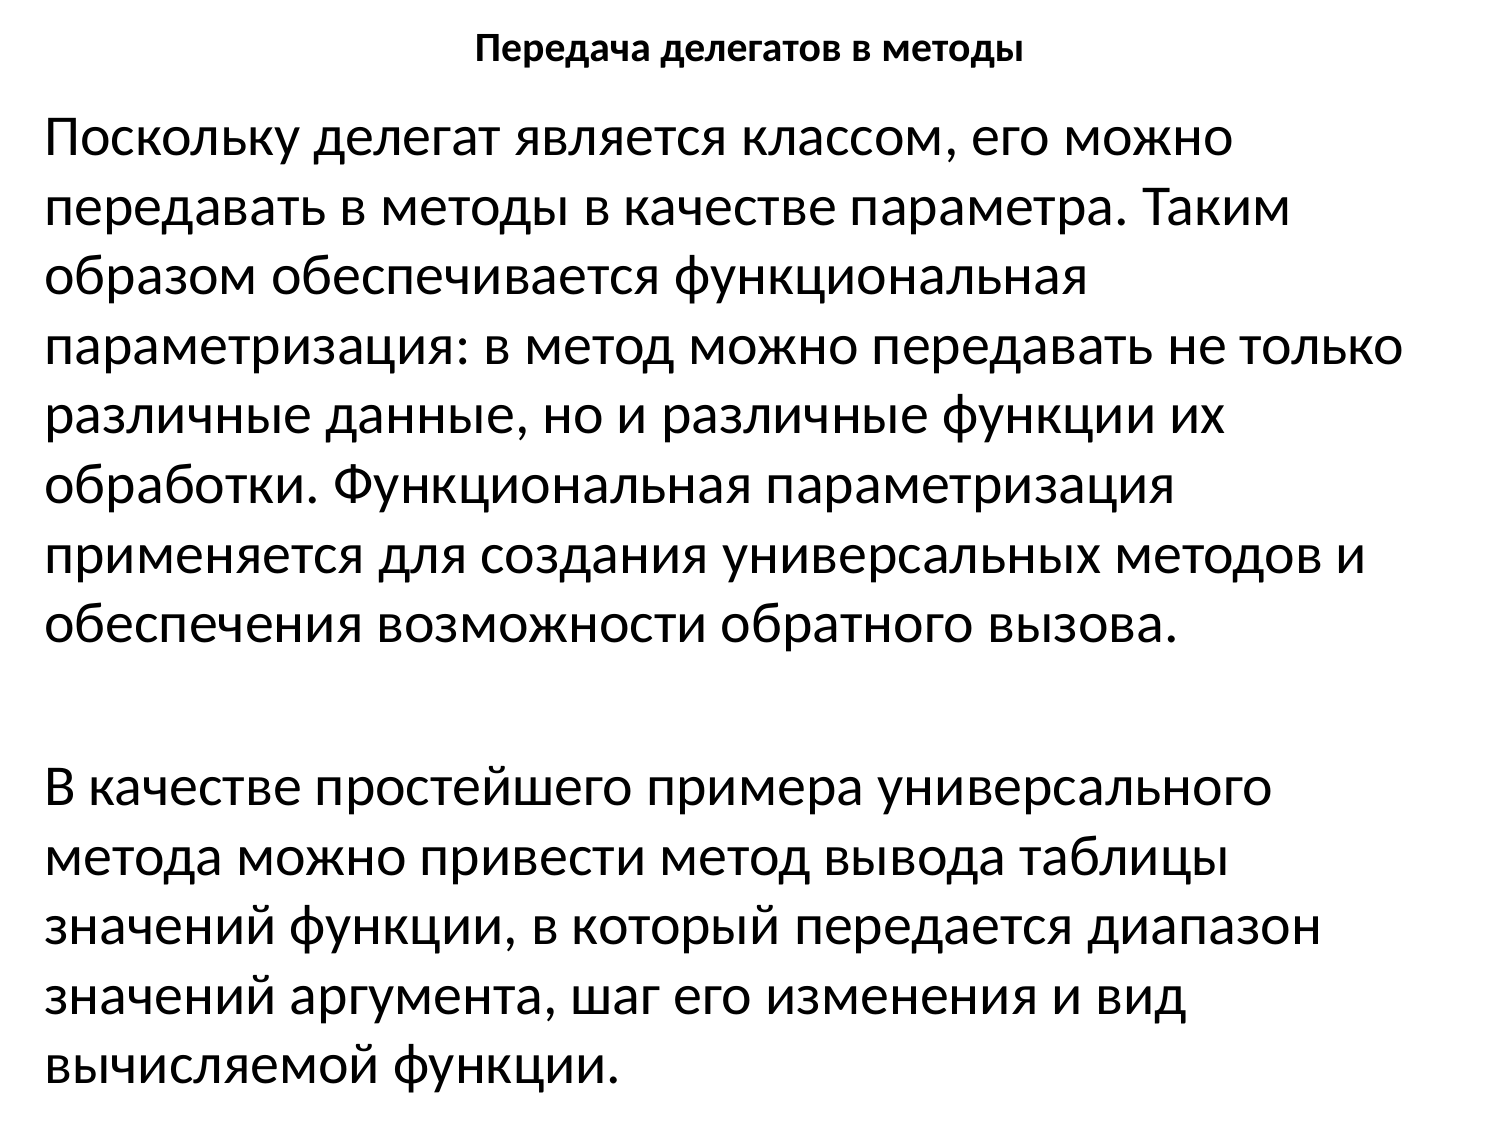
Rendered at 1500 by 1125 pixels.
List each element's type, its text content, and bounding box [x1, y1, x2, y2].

list Поскольку делегат является классом, его можно передавать в методы в качестве параметра. Таким образом обеспечивается функциональная параметризация: в метод можно передавать не только различные данные, но и различные функции их обработки. Функциональная параметризация применяется для создания универсальных методов и обеспечения возможности обратного вызова. В качестве простейшего примера универсального метода можно привести метод вывода таблицы значений функции, в который передается диапазон значений аргумента, шаг его изменения и вид вычисляемой функции. [29, 90, 1471, 1106]
title Передача делегатов в методы [75, 0, 1425, 90]
